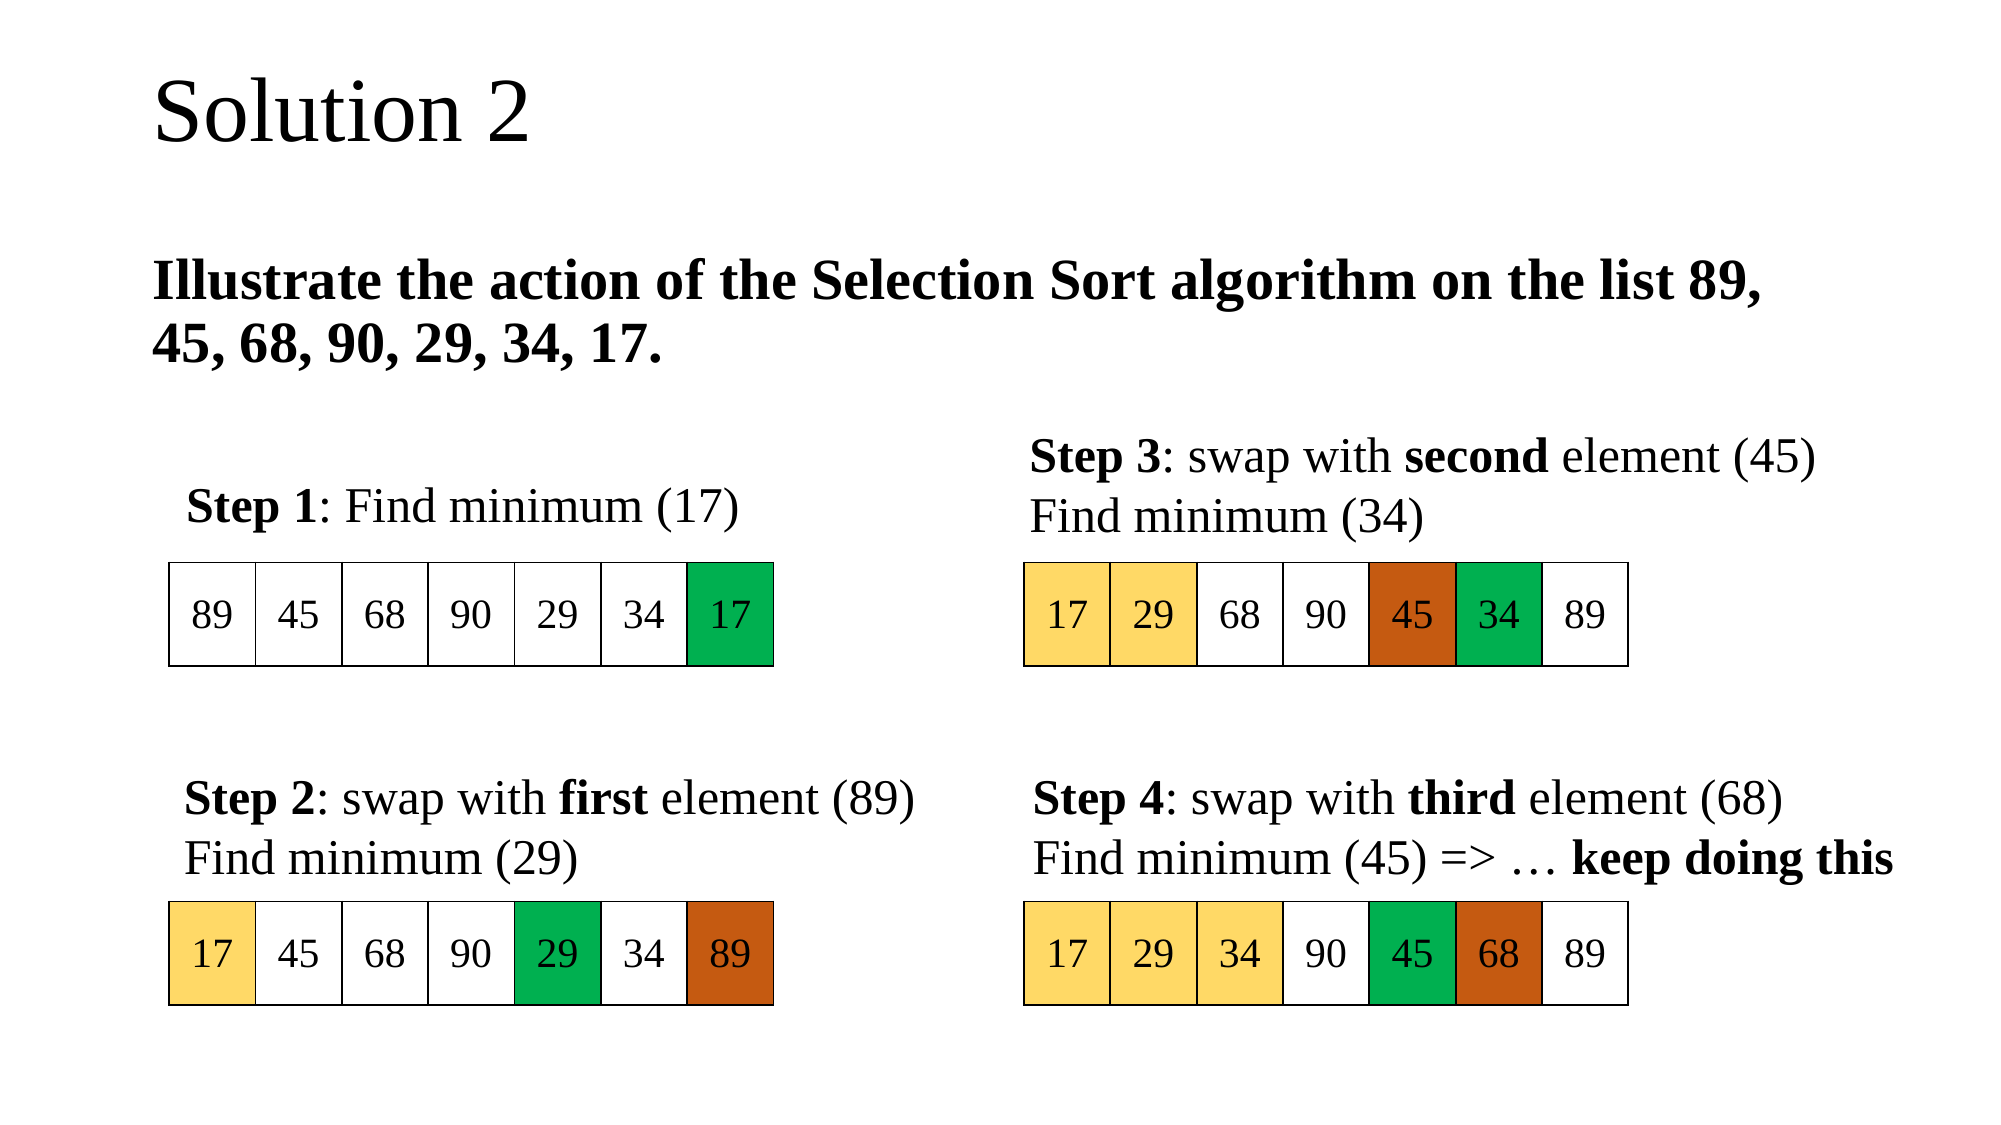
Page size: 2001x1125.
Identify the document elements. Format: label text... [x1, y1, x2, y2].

table_header 45 [256, 902, 341, 1004]
table_header 29 [515, 902, 600, 1004]
table_header 68 [1198, 563, 1282, 665]
table_header 89 [688, 902, 773, 1004]
text_box Step 1: Find minimum (17) [171, 465, 755, 541]
table_header 17 [1025, 902, 1109, 1004]
title Solution 2 [137, 3, 1863, 221]
table_header 17 [688, 563, 773, 665]
table_header 90 [1284, 563, 1368, 665]
table_header 34 [1457, 563, 1541, 665]
table_header 29 [1111, 563, 1196, 665]
text_box Step 4: swap with third element (68) Find minimum (45) => … keep doing this [1017, 756, 1910, 892]
table_header 45 [1370, 902, 1455, 1004]
table_header 34 [602, 563, 686, 665]
table_header 89 [1543, 563, 1627, 665]
table_header 90 [429, 563, 514, 665]
table_header 90 [429, 902, 514, 1004]
table_header 68 [343, 563, 427, 665]
table_header 68 [343, 902, 427, 1004]
table_header 45 [256, 563, 341, 665]
table_header 90 [1284, 902, 1368, 1004]
table_header 17 [170, 902, 255, 1004]
table_header 29 [515, 563, 600, 665]
table_header 34 [1198, 902, 1282, 1004]
table_header 89 [170, 563, 255, 665]
list Illustrate the action of the Selection Sort algorithm on the list 89, 45, 68, 90, 29, 34, 17. [137, 241, 1863, 1014]
table_header 17 [1025, 563, 1109, 665]
table_header 89 [1543, 902, 1627, 1004]
text_box Step 3: swap with second element (45) Find minimum (34) [1014, 415, 1832, 551]
table_header 34 [602, 902, 686, 1004]
table_header 45 [1370, 563, 1455, 665]
table_header 29 [1111, 902, 1196, 1004]
table_header 68 [1457, 902, 1541, 1004]
text_box Step 2: swap with first element (89) Find minimum (29) [169, 756, 974, 892]
